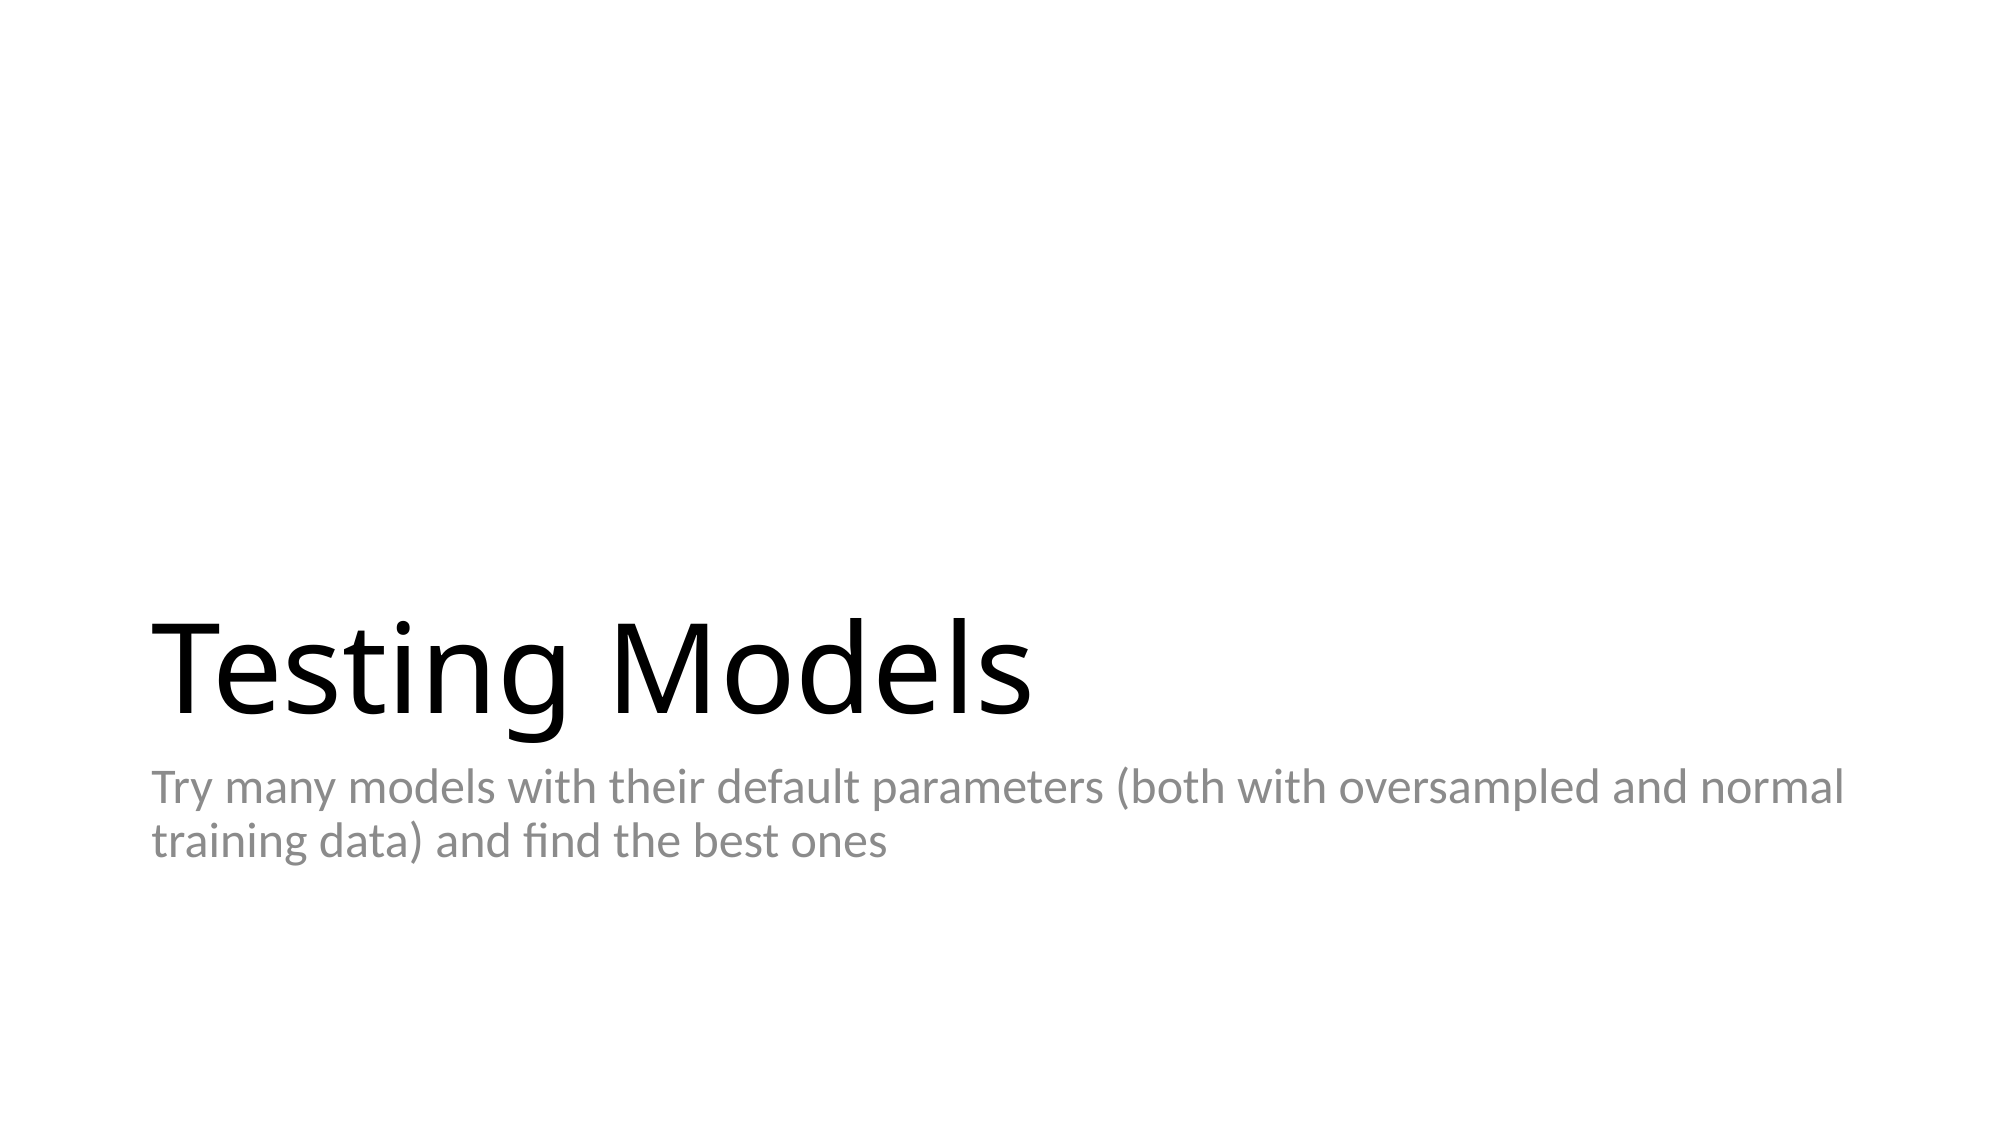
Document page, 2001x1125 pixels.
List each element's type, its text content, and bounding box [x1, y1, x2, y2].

title Testing Models [136, 280, 1862, 749]
list Try many models with their default parameters (both with oversampled and normal training data) and find the best ones [136, 752, 1862, 999]
